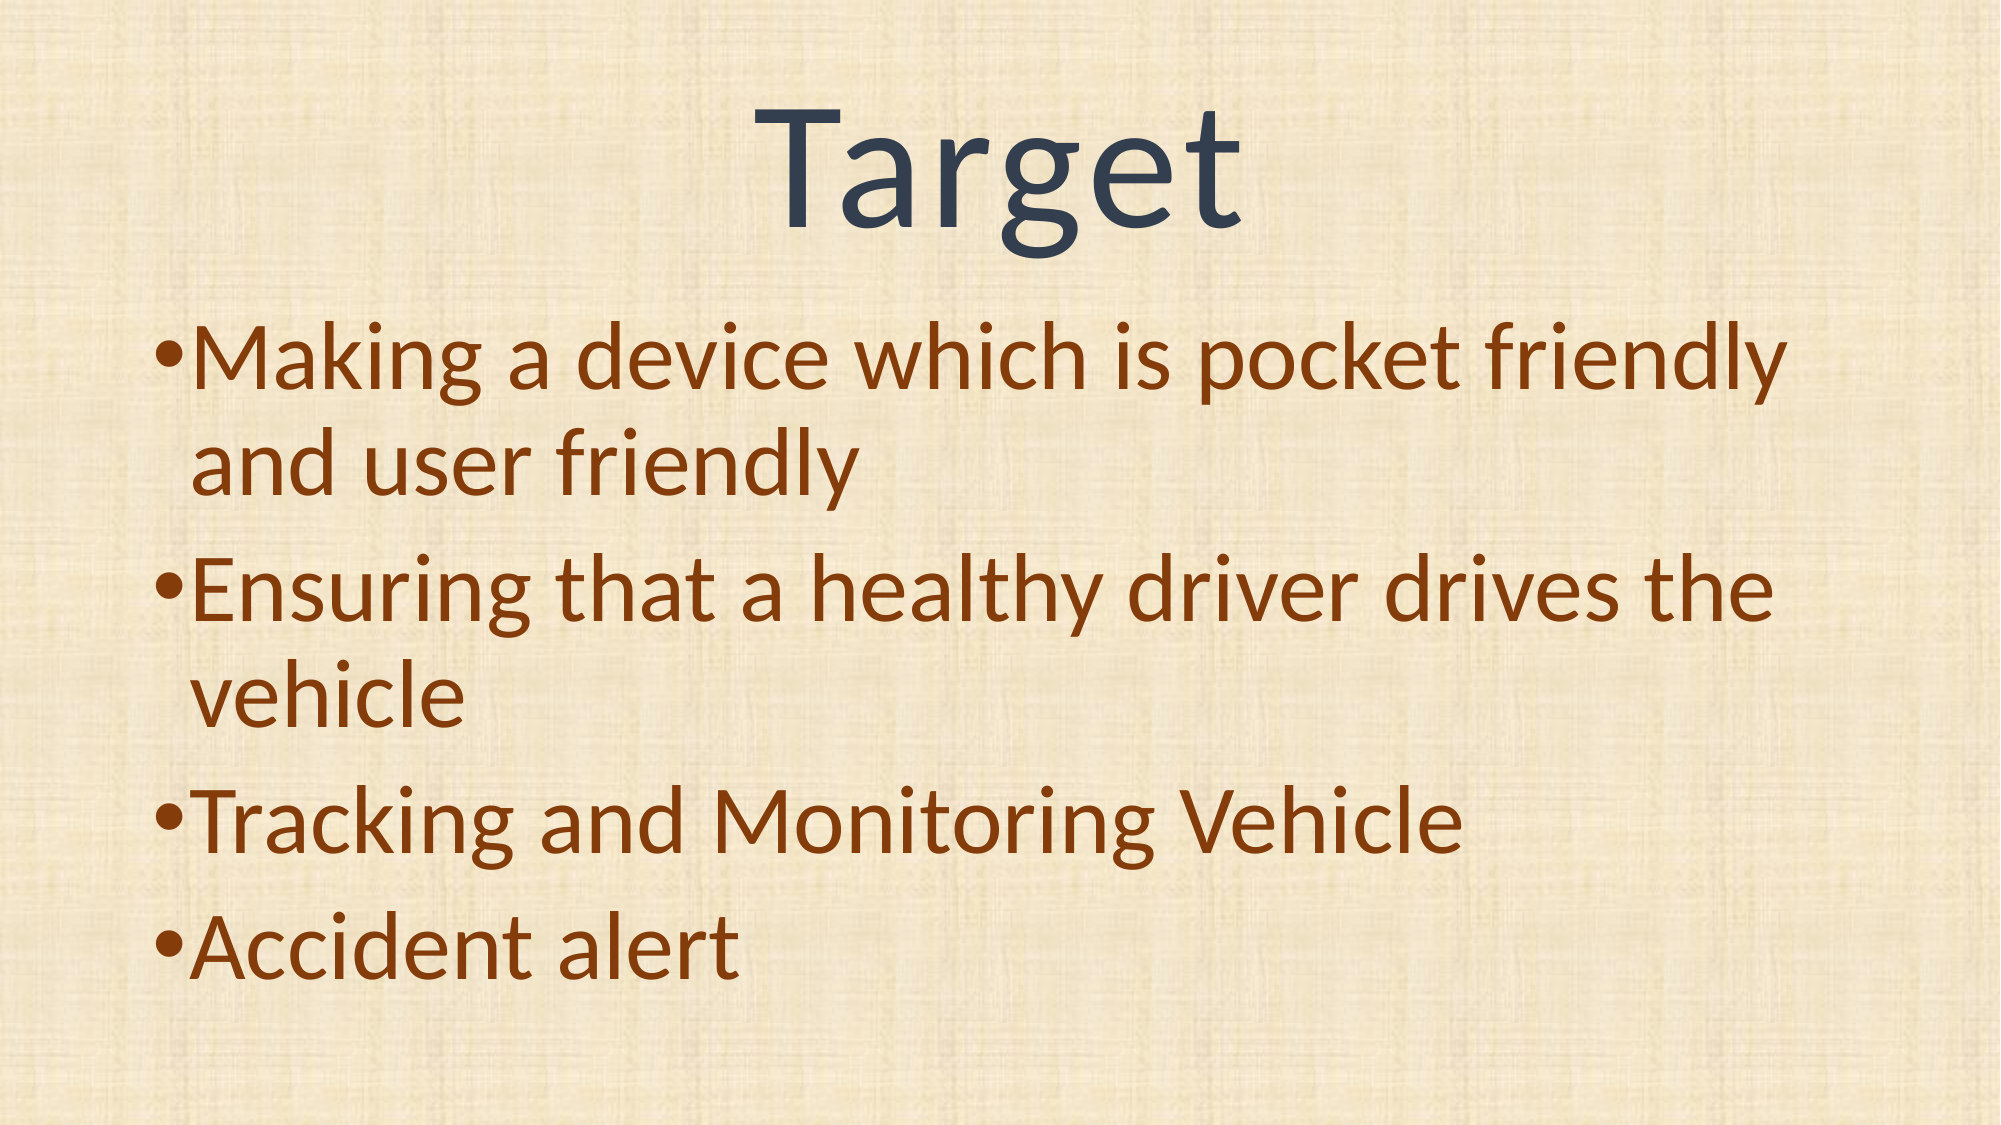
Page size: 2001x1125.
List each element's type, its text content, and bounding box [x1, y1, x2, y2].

title Target [137, 59, 1863, 278]
list Making a device which is pocket friendly and user friendly Ensuring that a healthy driver drives the vehicle Tracking and Monitoring Vehicle Accident alert [137, 297, 1863, 1014]
